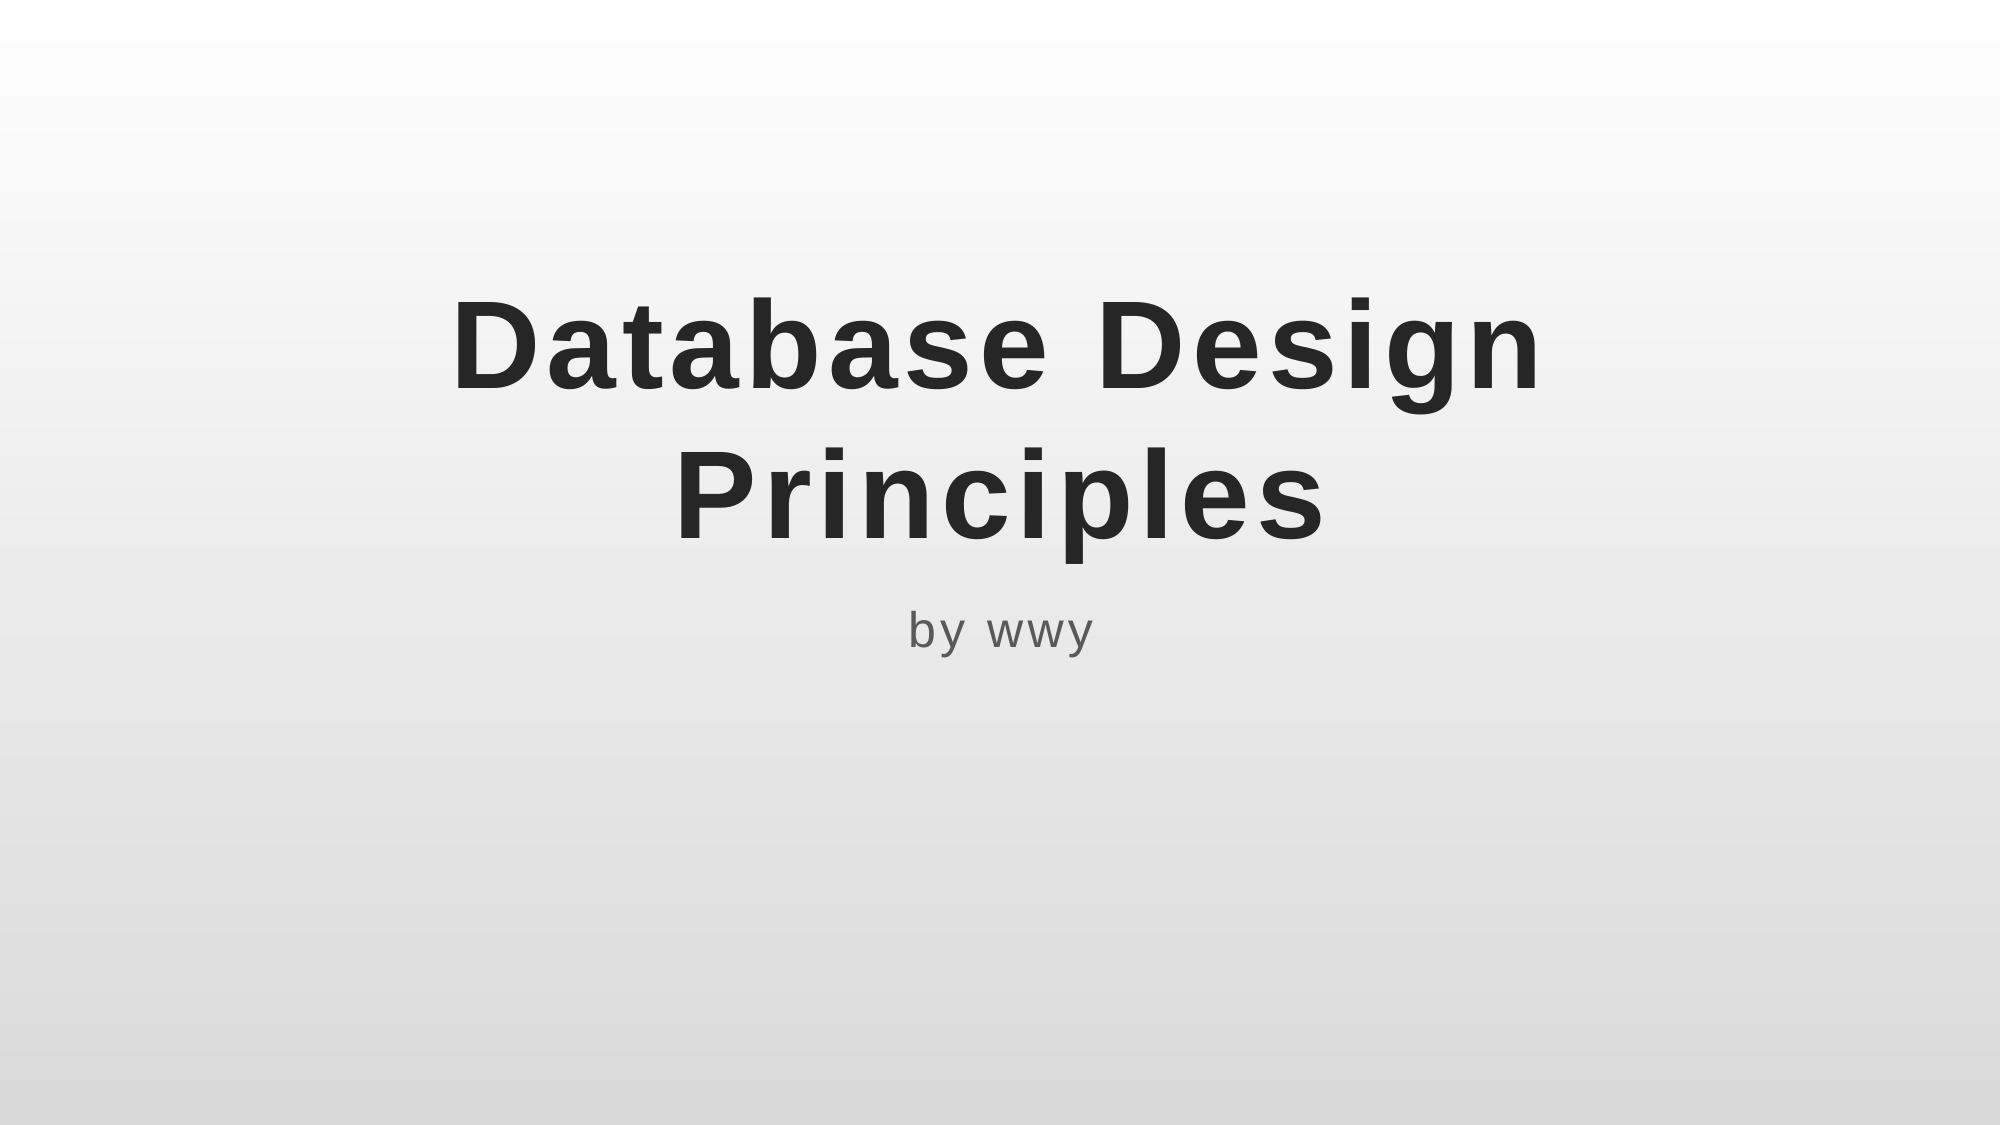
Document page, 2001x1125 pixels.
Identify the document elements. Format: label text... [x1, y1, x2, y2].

subtitle by wwy [196, 584, 1805, 925]
title Database Design Principles [196, 149, 1805, 572]
